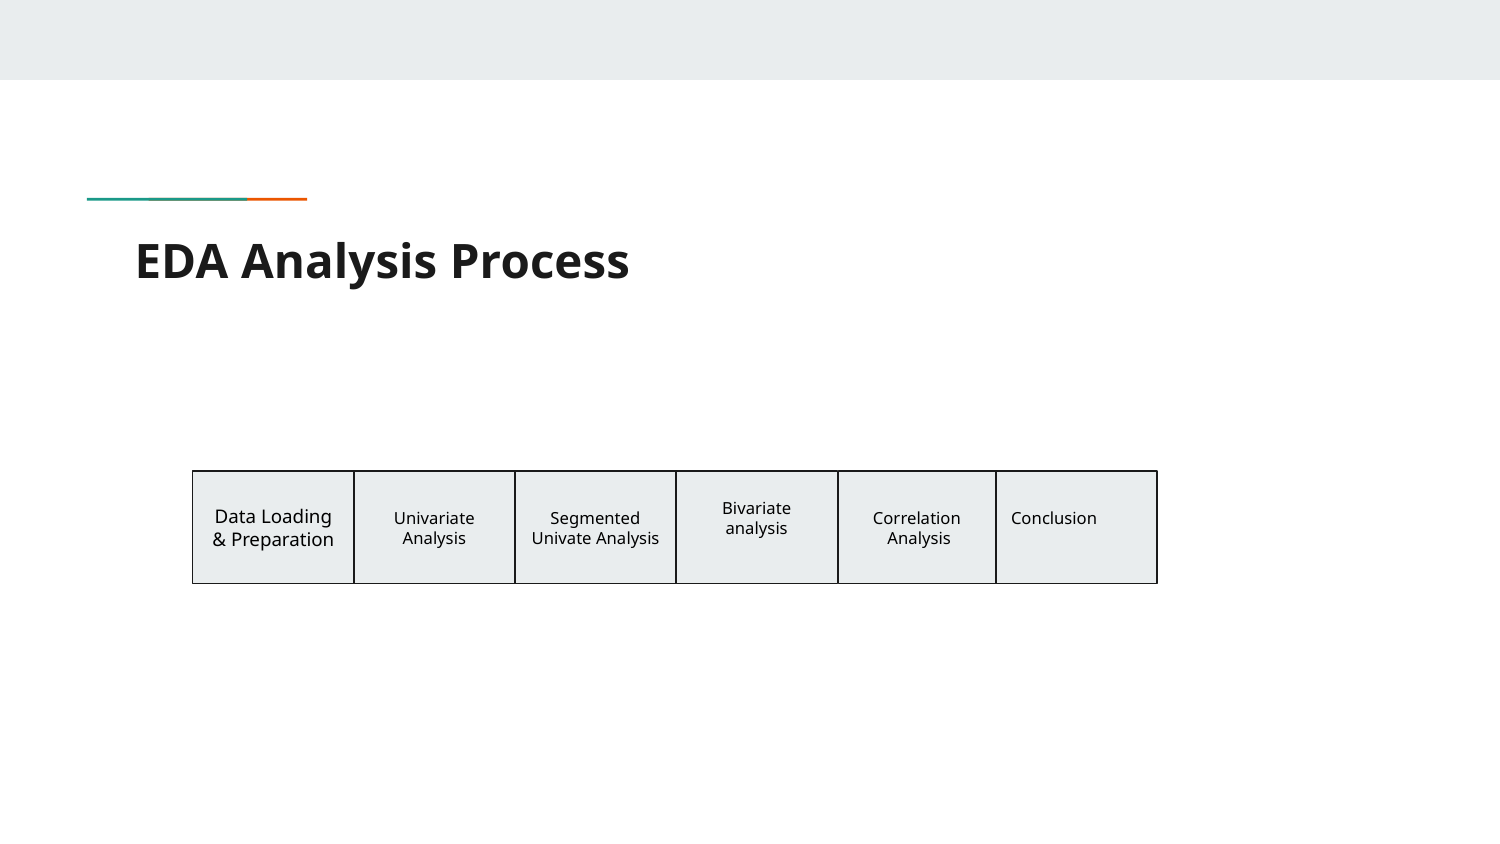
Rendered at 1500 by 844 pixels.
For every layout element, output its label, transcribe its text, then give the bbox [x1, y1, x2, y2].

title EDA Analysis Process [119, 216, 1381, 305]
text_box Segmented Univate Analysis [515, 471, 677, 584]
text_box Data Loading & Preparation [192, 471, 353, 584]
text_box Univariate Analysis [353, 471, 515, 584]
text_box Bivariate analysis [677, 471, 838, 584]
text_box Conclusion [995, 471, 1158, 584]
text_box Correlation Analysis [838, 471, 995, 584]
